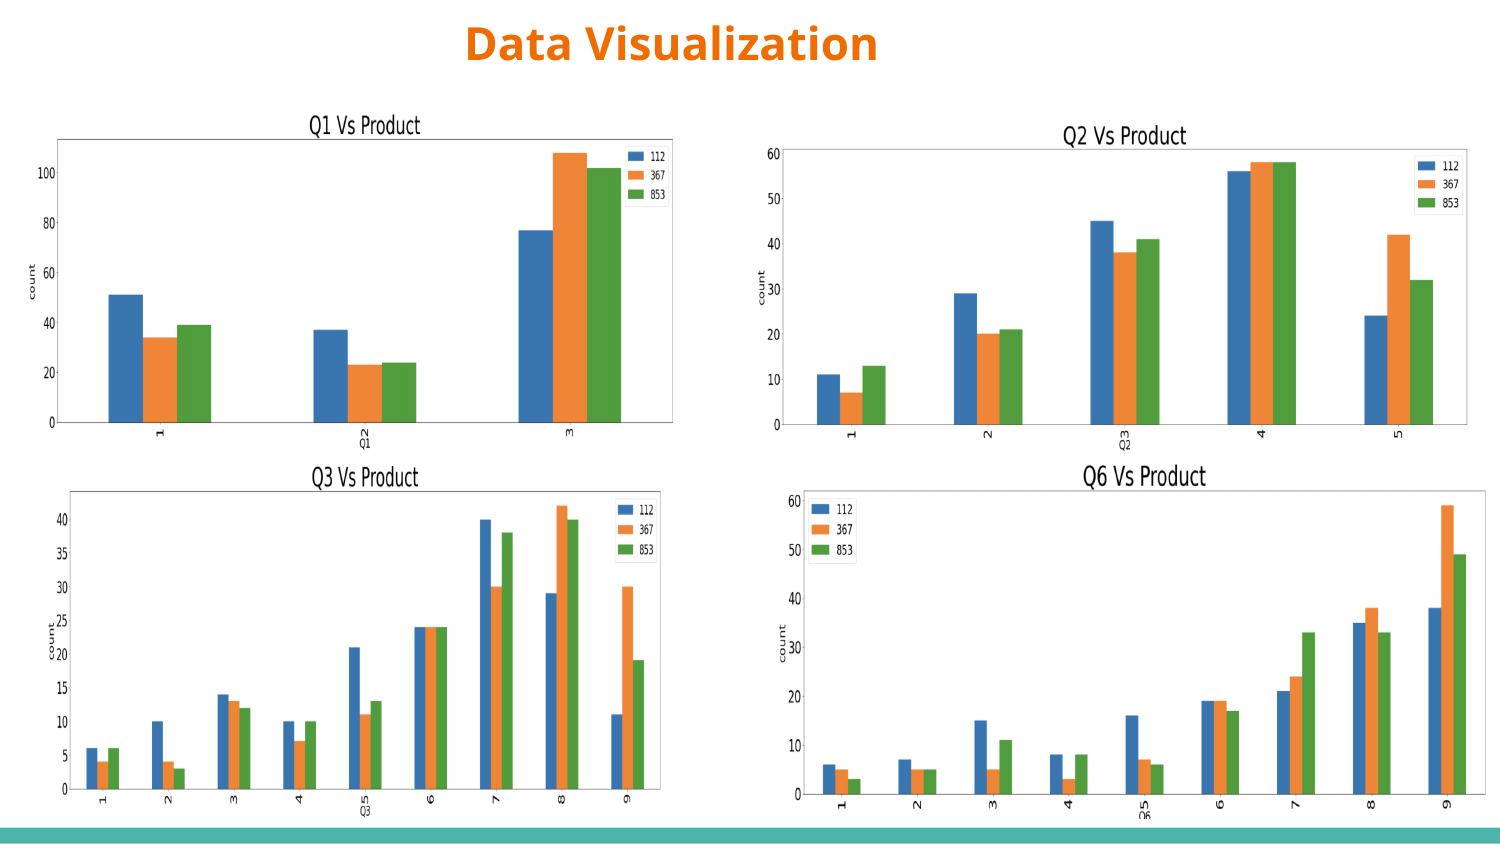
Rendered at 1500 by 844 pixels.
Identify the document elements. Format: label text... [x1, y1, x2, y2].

picture [749, 113, 1500, 819]
title Data Visualization [449, 0, 1030, 86]
picture [21, 105, 689, 819]
